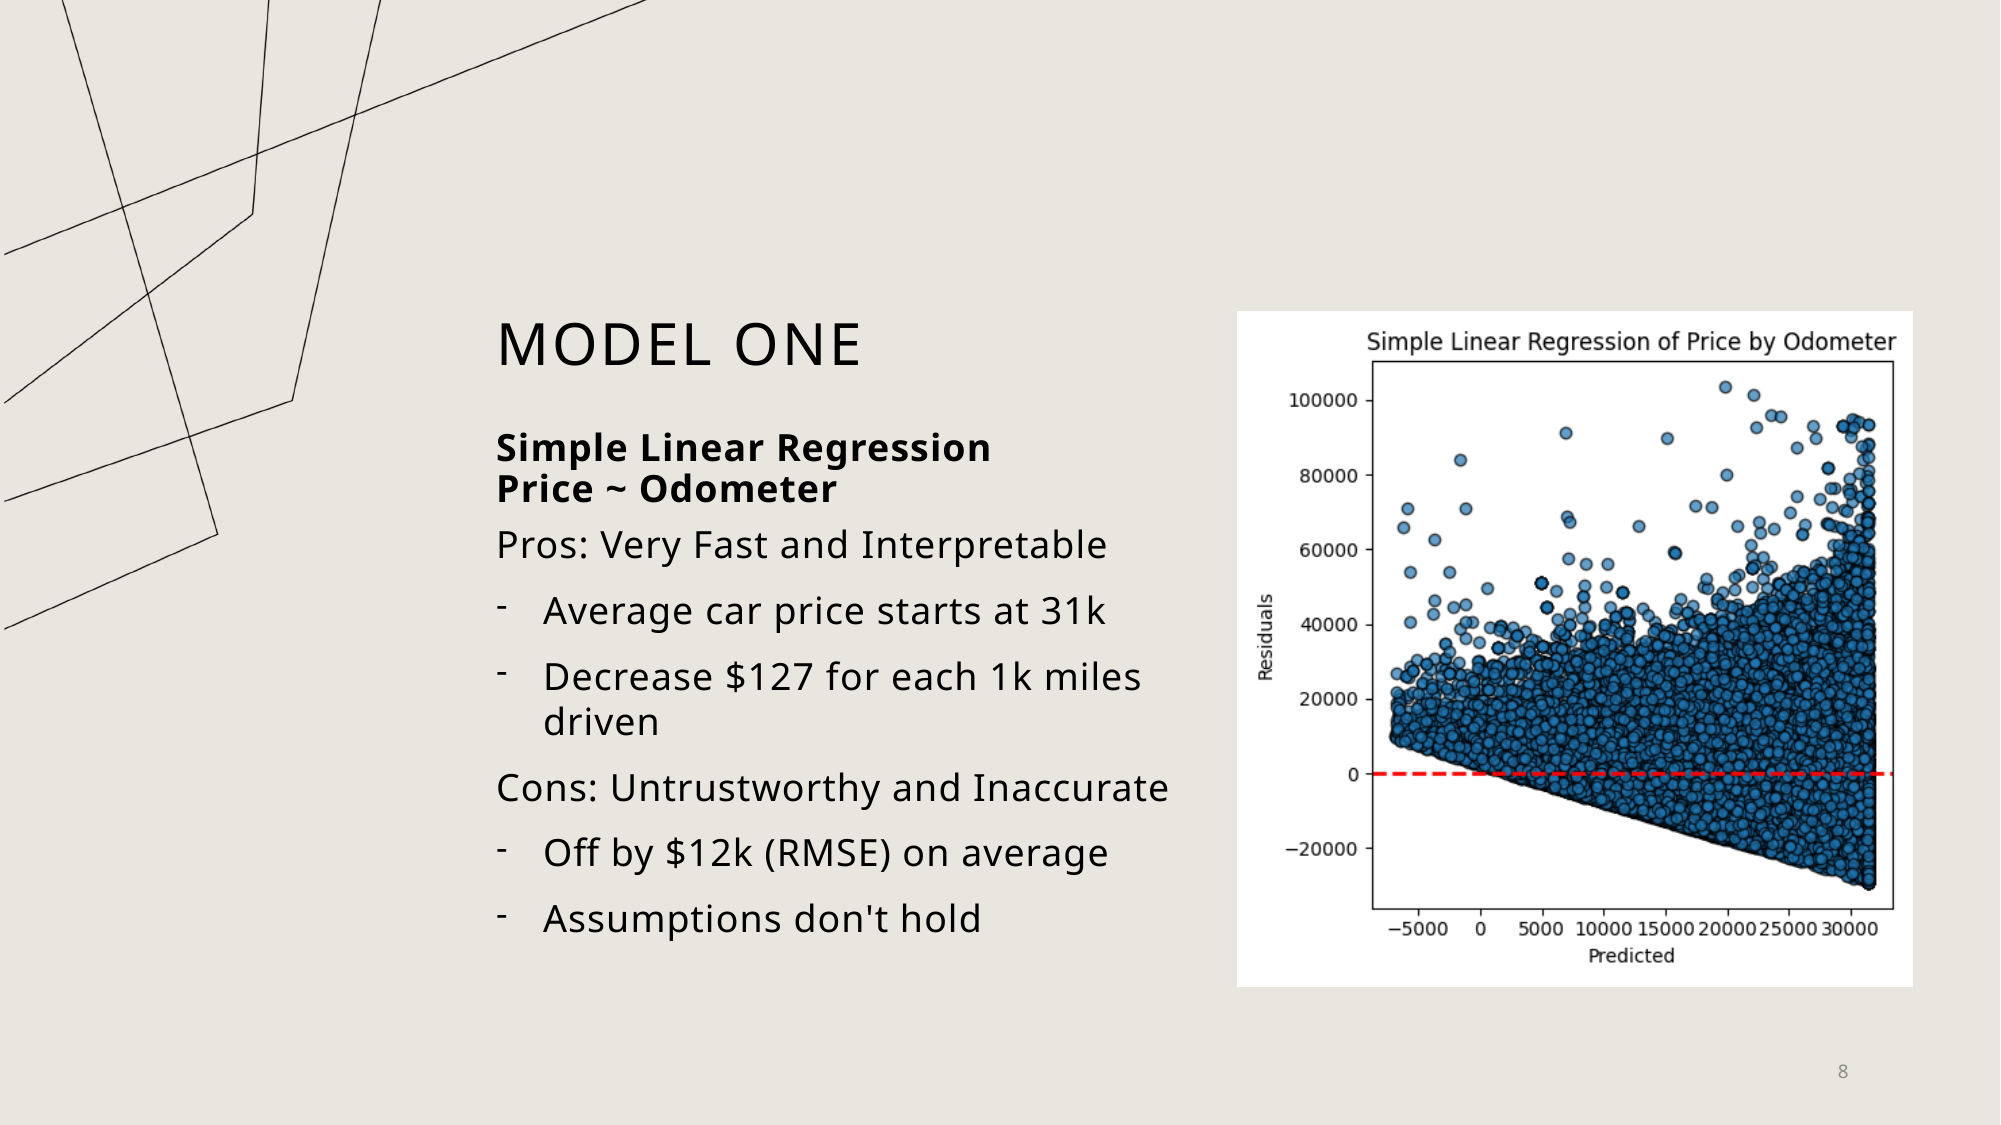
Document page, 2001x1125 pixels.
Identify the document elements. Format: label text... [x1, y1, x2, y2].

title Model one [481, 93, 1863, 386]
list Pros: Very Fast and Interpretable Average car price starts at 31k Decrease $127 for each 1k miles driven Cons: Untrustworthy and Inaccurate Off by $12k (RMSE) on average Assumptions don't hold [481, 520, 1237, 963]
list Simple Linear Regression Price ~ Odometer [481, 421, 1129, 520]
picture [4, 0, 676, 642]
picture [1237, 311, 1913, 987]
slide_number 8 [1701, 1042, 1864, 1103]
